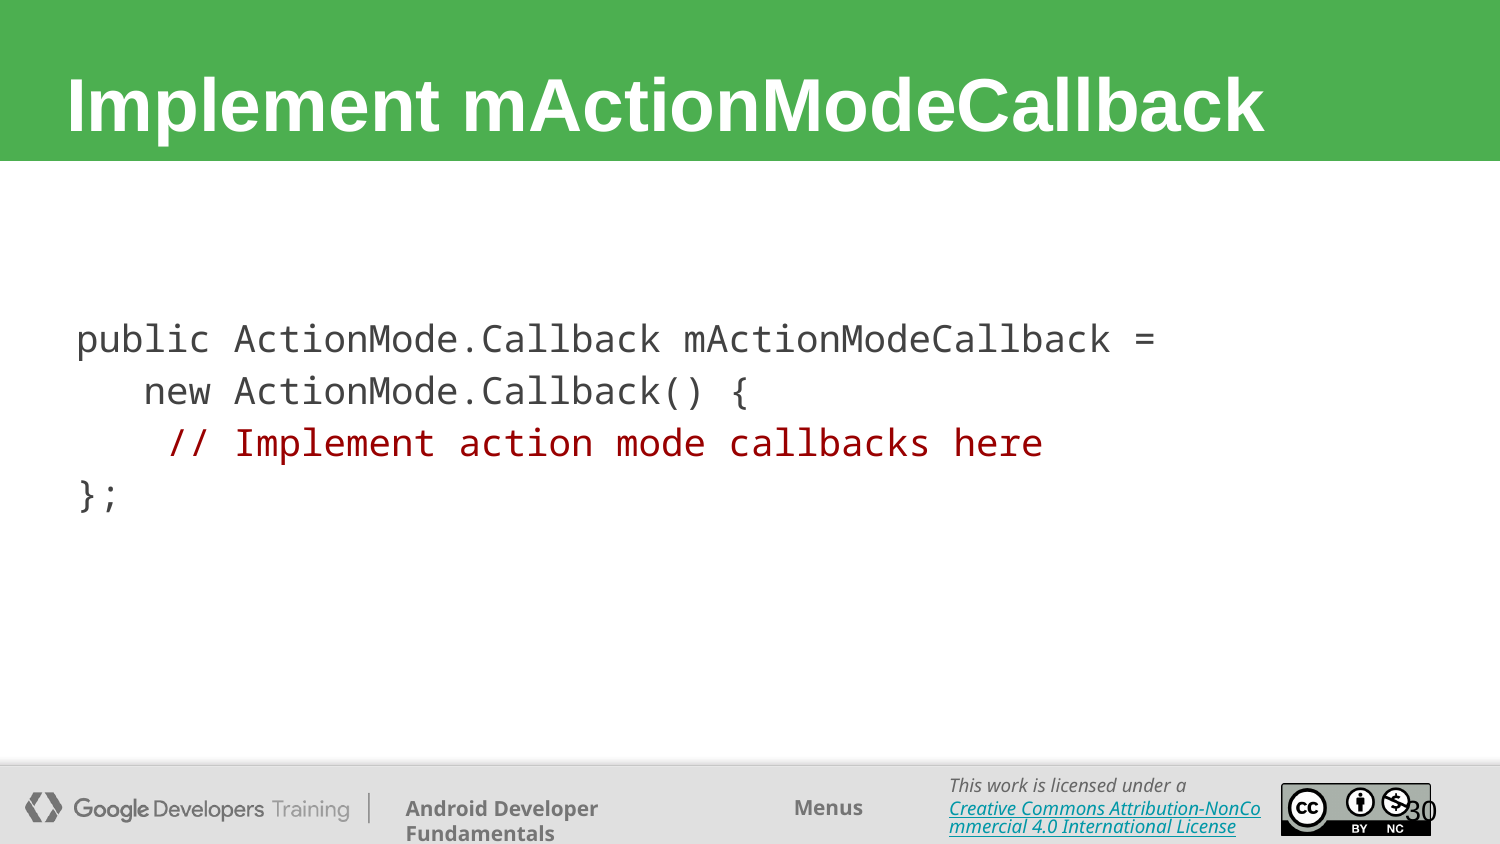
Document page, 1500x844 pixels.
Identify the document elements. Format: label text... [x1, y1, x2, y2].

list public ActionMode.Callback mActionModeCallback = new ActionMode.Callback() { // Implement action mode callbacks here }; [61, 196, 1459, 742]
slide_number ‹#› [1389, 777, 1480, 842]
picture [0, 161, 1500, 844]
title Implement mActionModeCallback [51, 28, 1472, 122]
